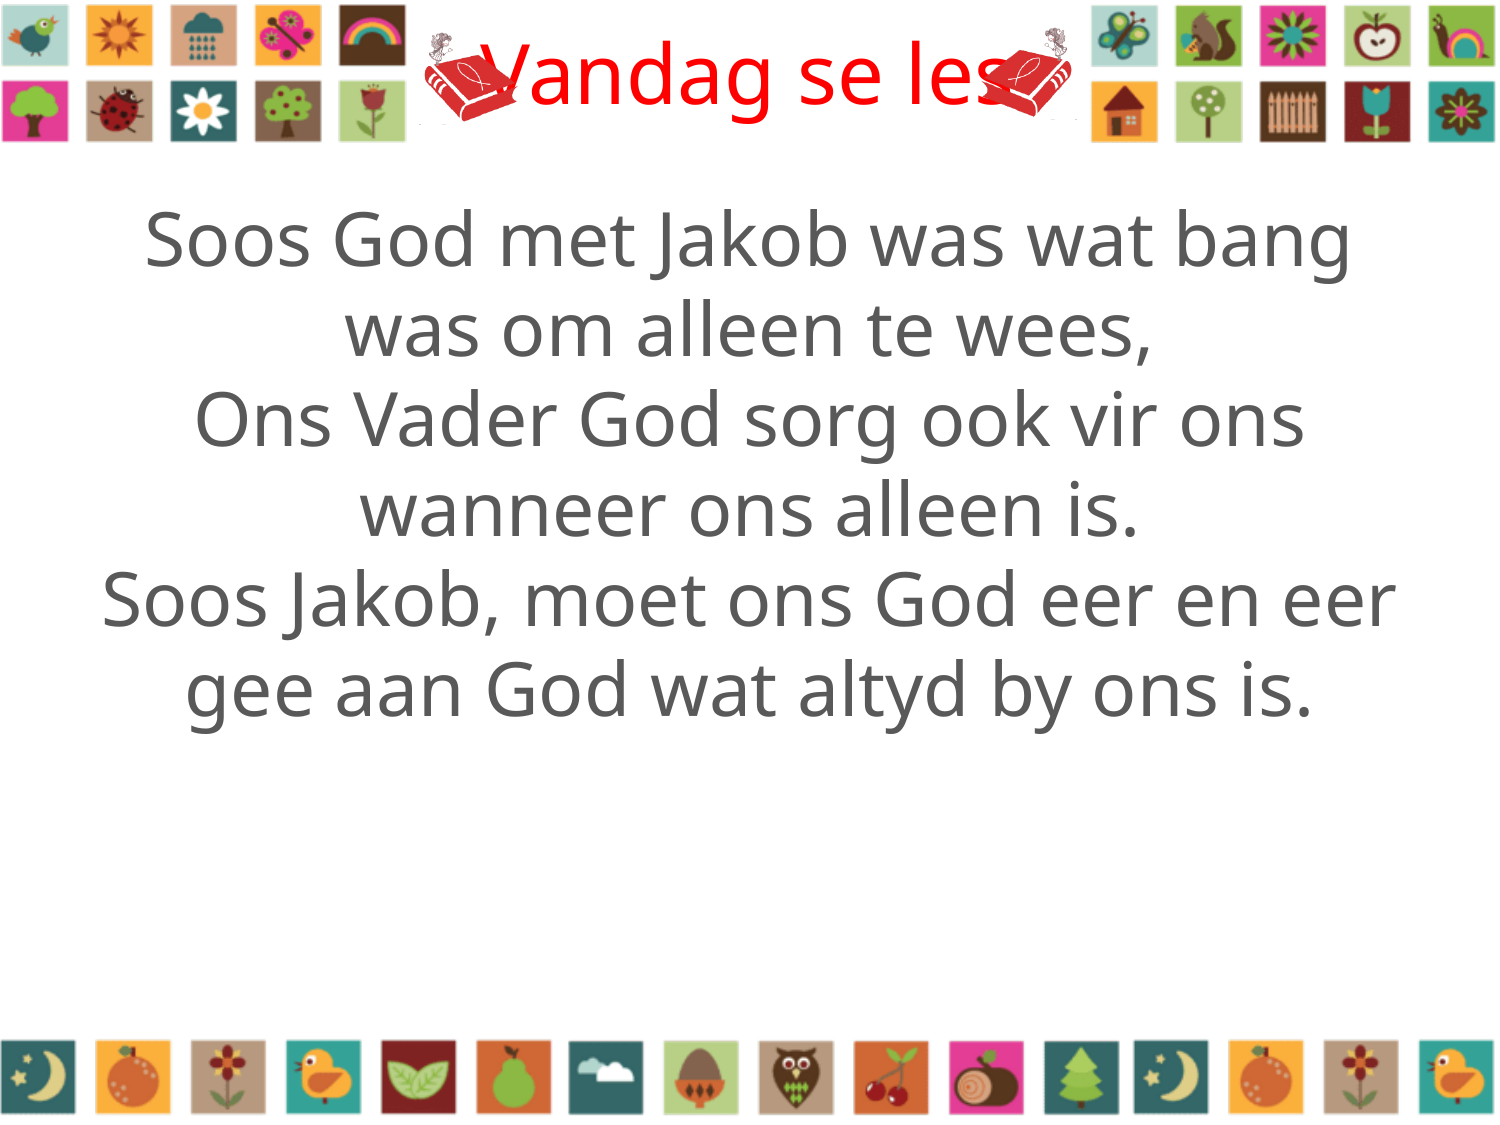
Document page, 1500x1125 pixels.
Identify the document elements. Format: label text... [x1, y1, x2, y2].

picture [0, 3, 550, 150]
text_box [0, 1028, 1500, 1118]
text_box Vandag se les [425, 13, 1077, 129]
picture [950, 3, 1500, 150]
text_box Soos God met Jakob was wat bang was om alleen te wees, Ons Vader God sorg ook vir ons wanneer ons alleen is. Soos Jakob, moet ons God eer en eer gee aan God wat altyd by ons is. [76, 184, 1424, 830]
